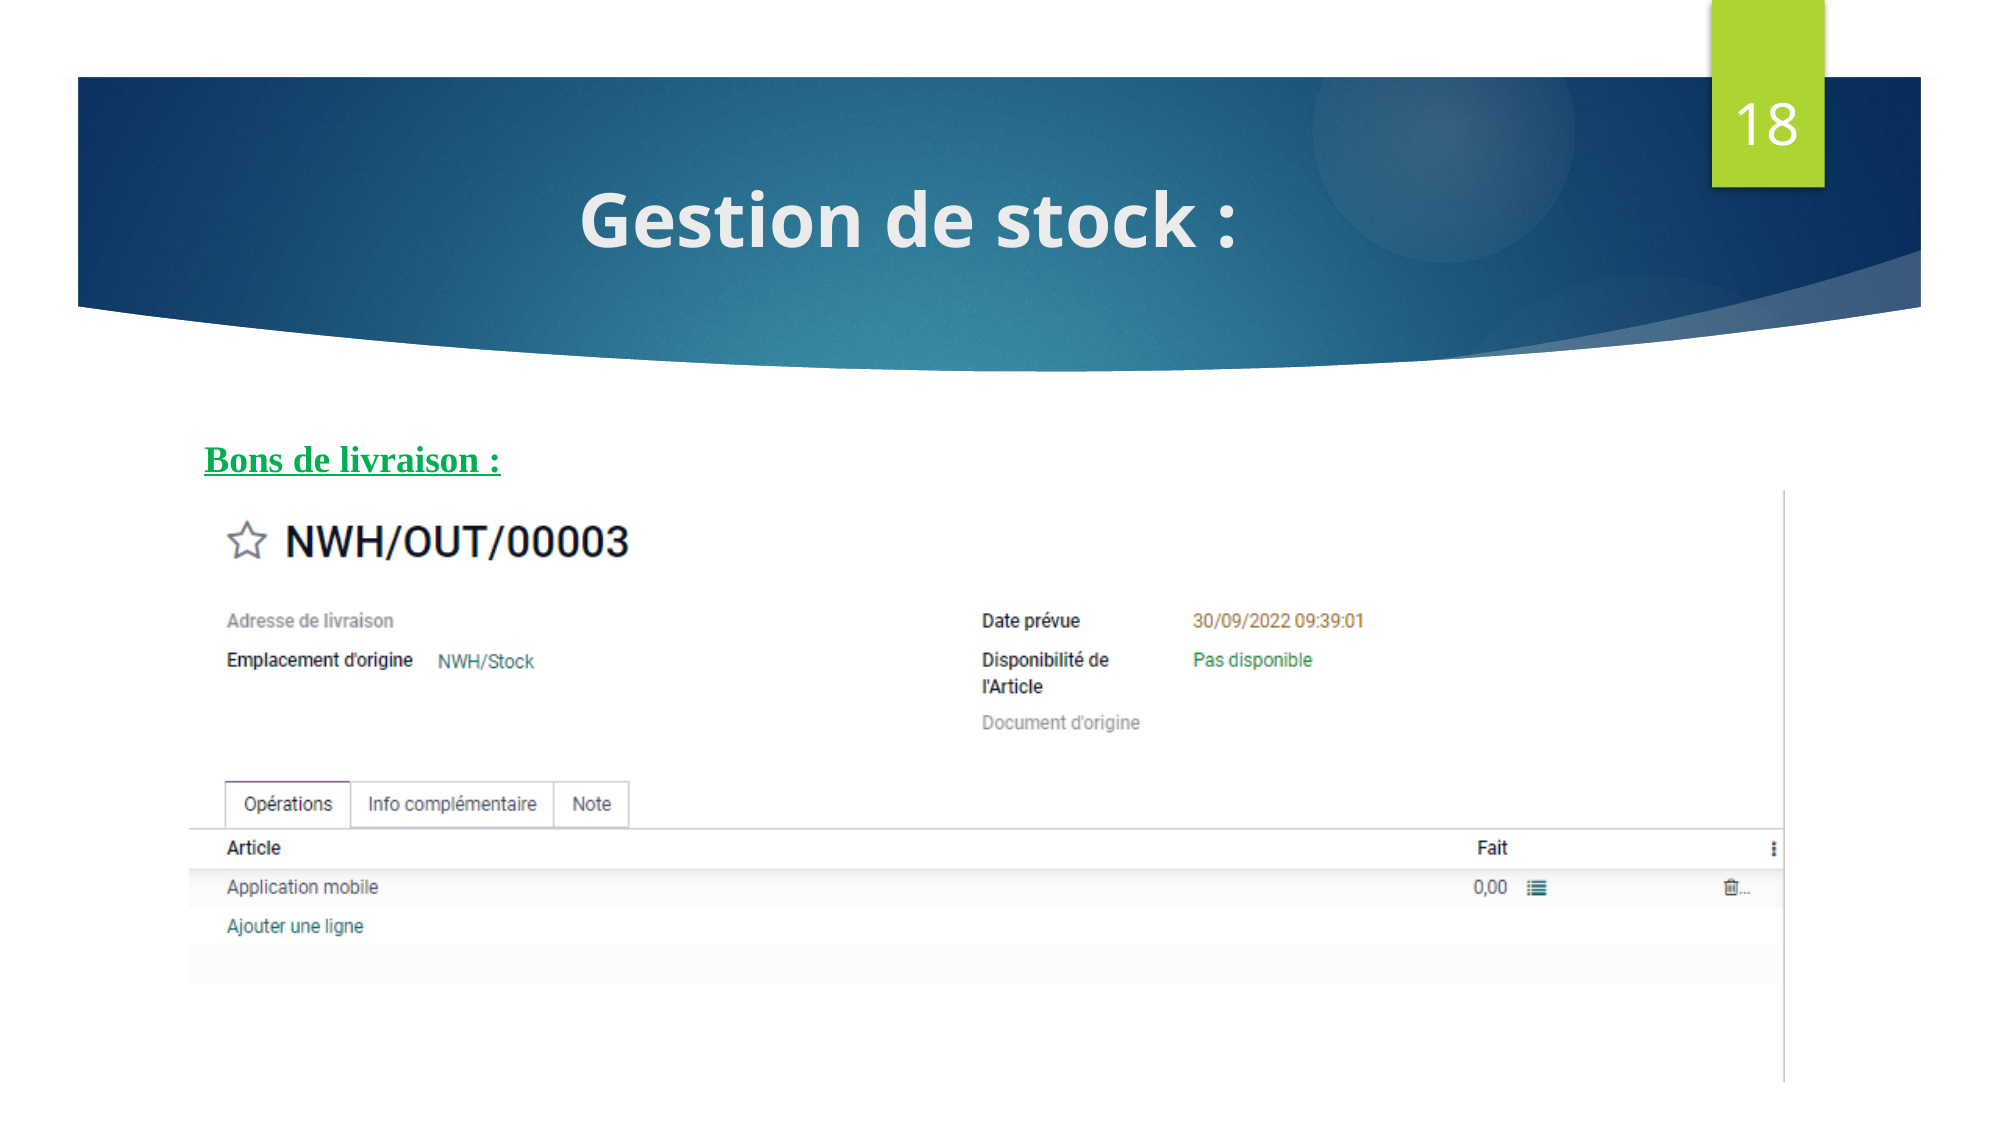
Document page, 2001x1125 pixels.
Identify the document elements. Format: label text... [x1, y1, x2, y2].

list Bons de livraison : [189, 427, 1627, 490]
slide_number 18 [1698, 48, 1836, 175]
picture [189, 490, 1786, 1082]
title Gestion de stock : [189, 159, 1627, 276]
